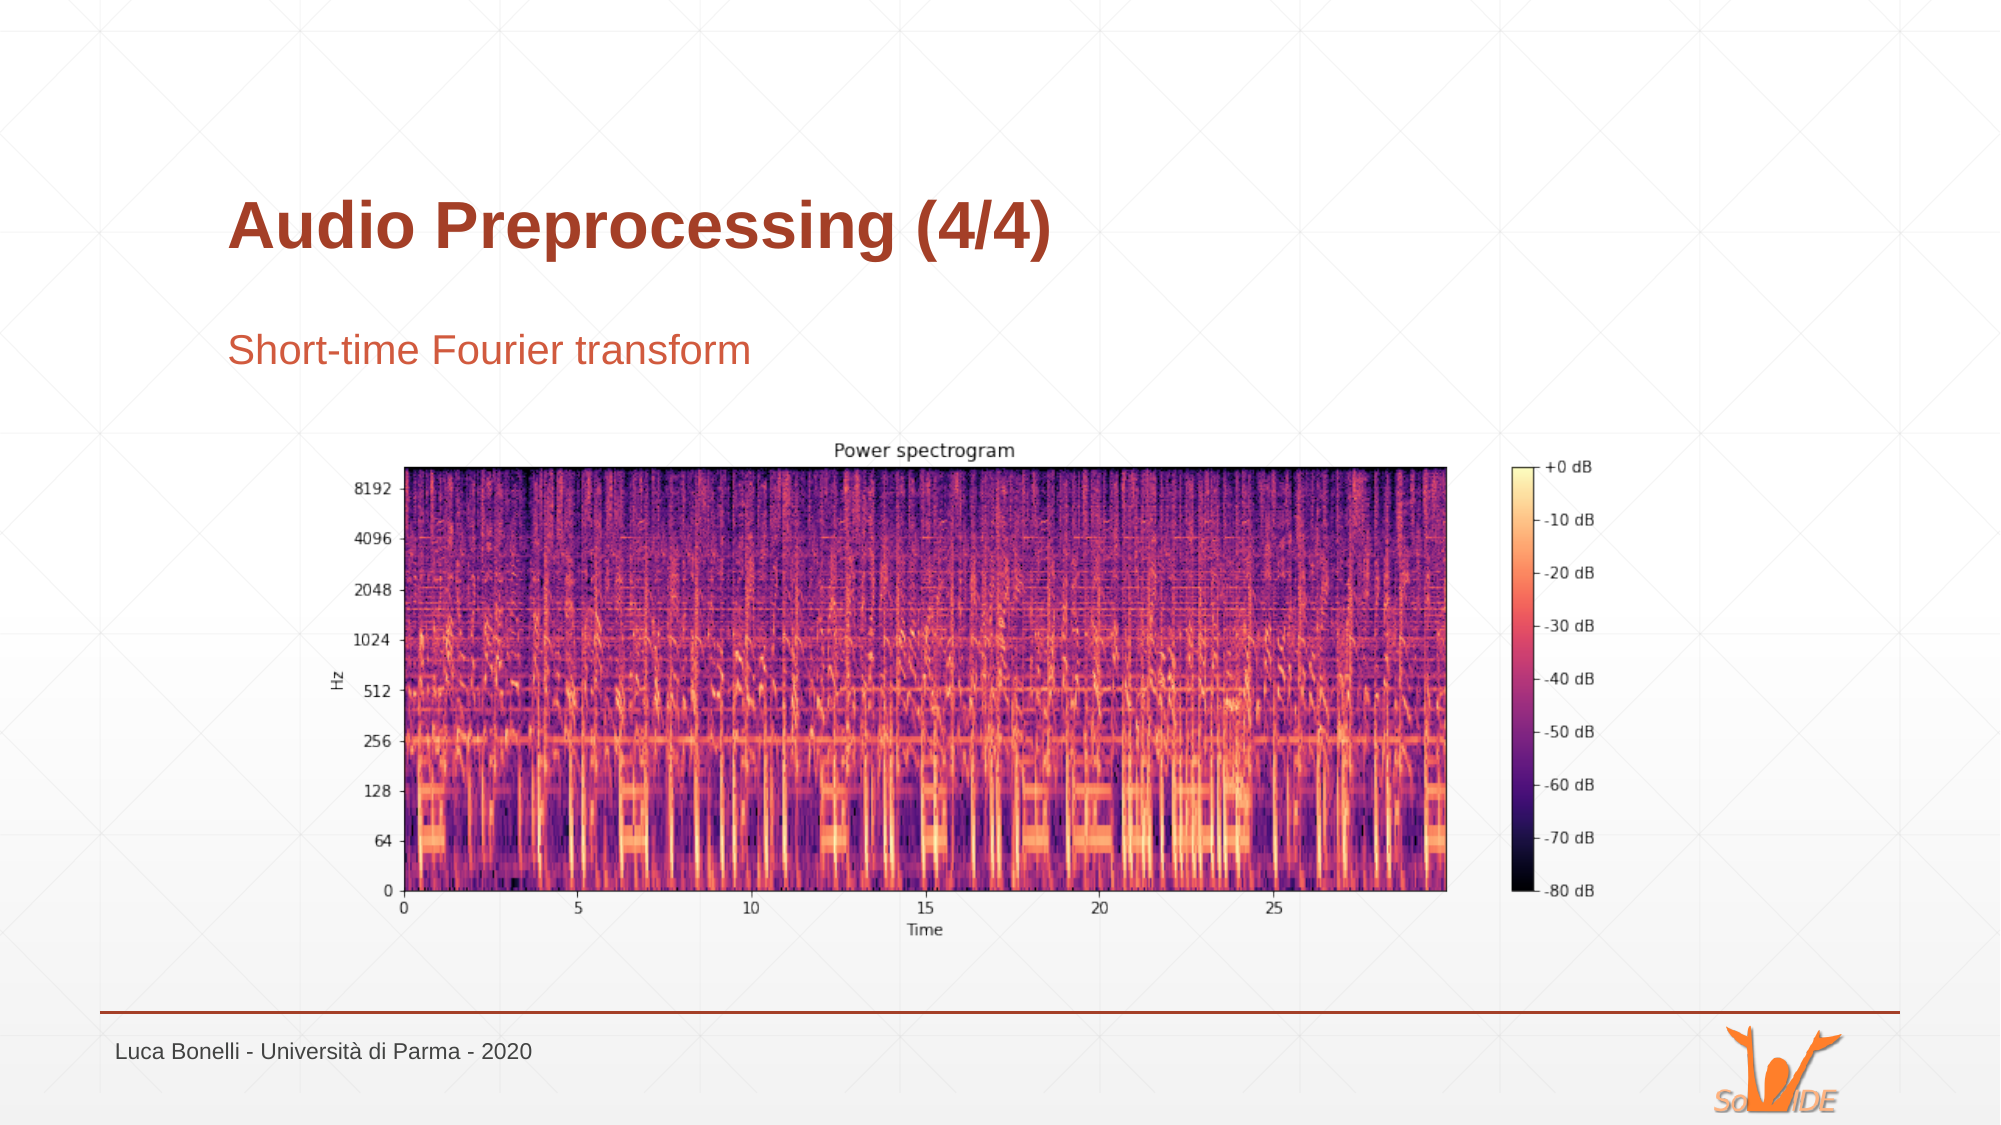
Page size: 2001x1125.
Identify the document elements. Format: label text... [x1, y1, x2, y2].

footer Luca Bonelli - Università di Parma - 2020 [99, 1031, 1106, 1069]
picture [1701, 1017, 1853, 1119]
list Short-time Fourier transform [212, 298, 963, 404]
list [320, 431, 1605, 950]
title Audio Preprocessing (4/4) [212, 82, 1788, 271]
